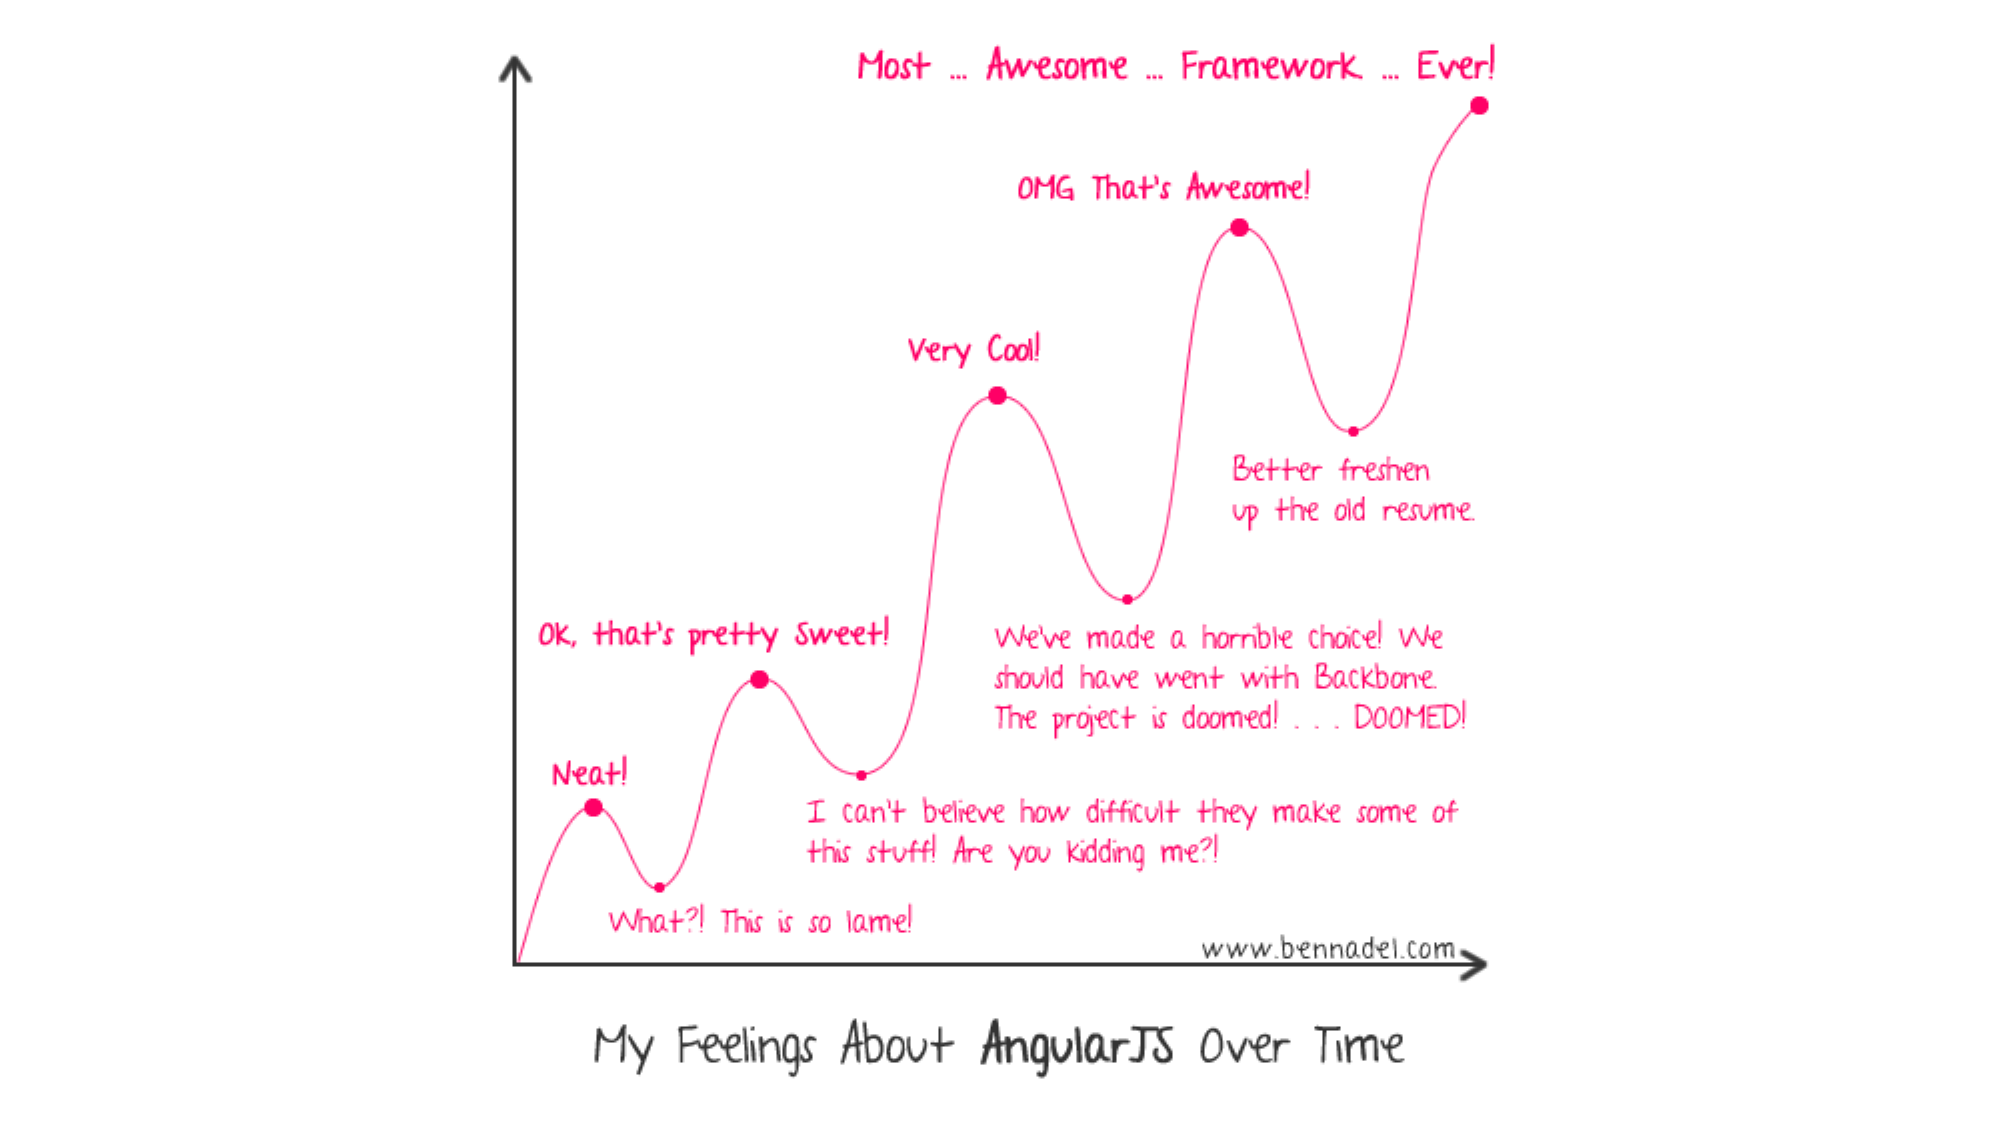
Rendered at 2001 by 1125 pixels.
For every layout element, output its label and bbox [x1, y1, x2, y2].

picture [455, 0, 1545, 1125]
